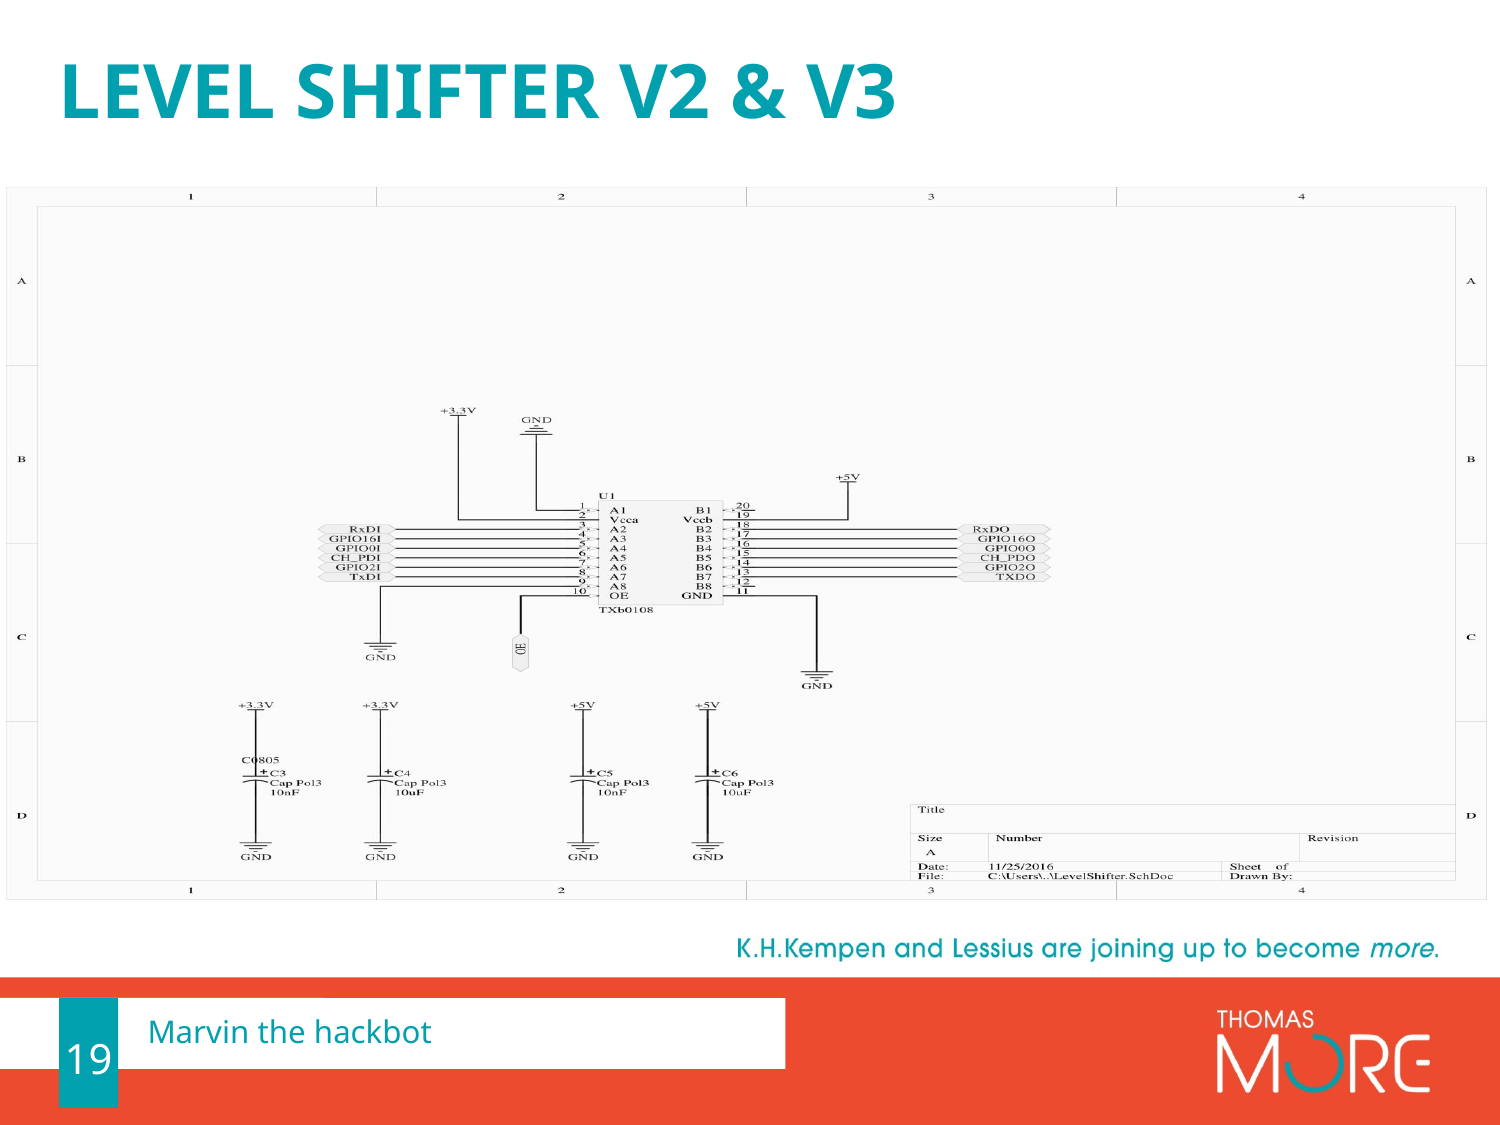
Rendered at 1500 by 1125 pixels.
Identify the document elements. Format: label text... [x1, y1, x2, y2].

slide_number 19 [59, 998, 119, 1108]
title Level shifter V2 & V3 [0, 0, 1500, 188]
footer Marvin the hackbot [123, 998, 786, 1069]
picture [1187, 980, 1459, 1122]
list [6, 187, 1487, 901]
picture [738, 938, 1438, 962]
